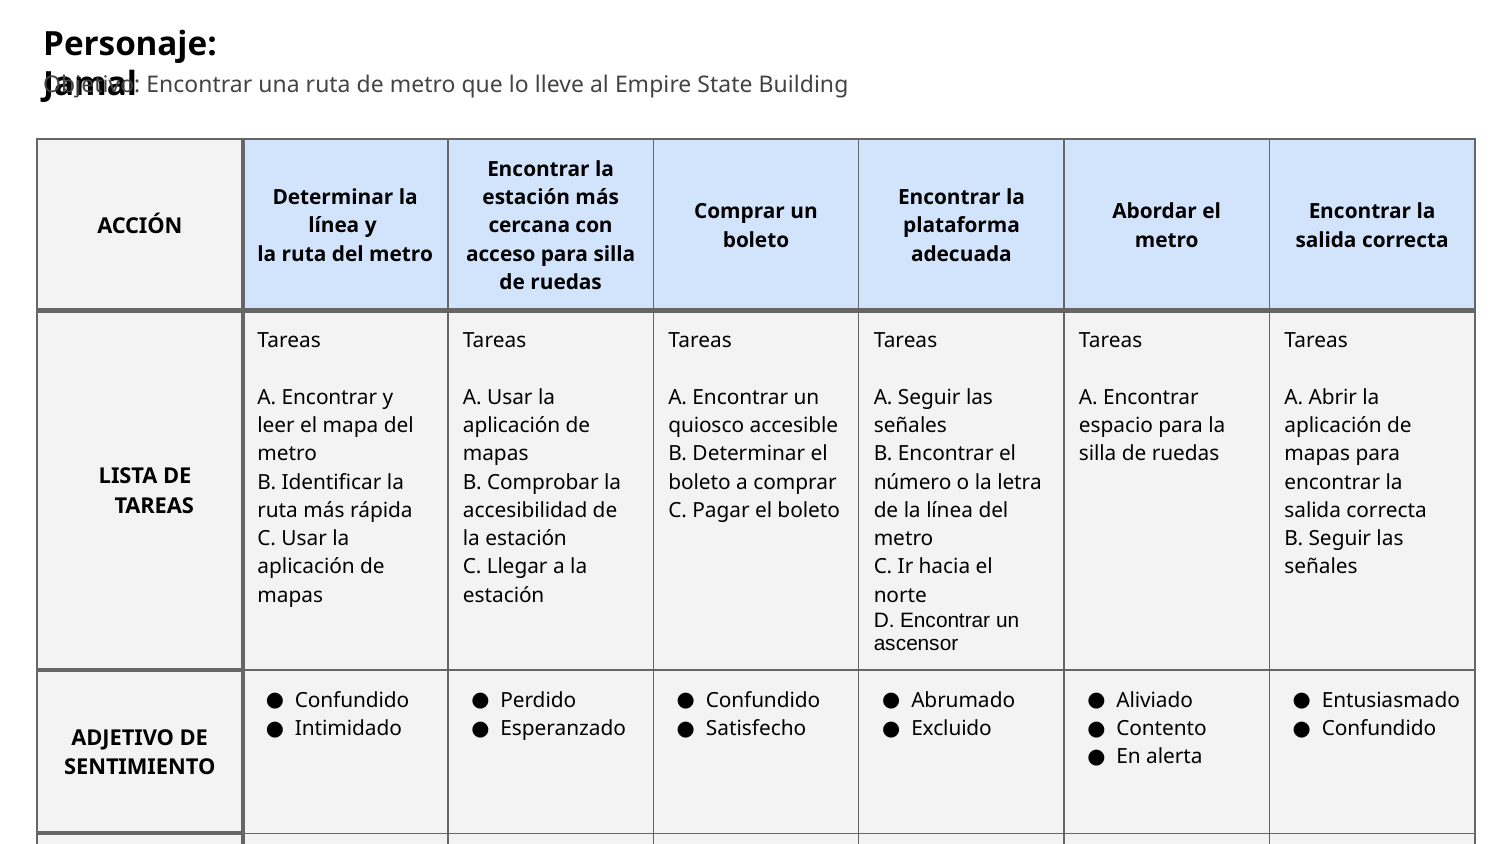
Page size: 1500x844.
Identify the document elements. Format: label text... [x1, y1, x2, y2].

table_cell Tareas A. Encontrar un quiosco accesible B. Determinar el boleto a comprar C. Pagar el boleto [654, 313, 858, 669]
table_cell Perdido Esperanzado [449, 671, 653, 833]
table_cell Oportunidad de mejora [654, 834, 858, 844]
table_cell Tareas A. Encontrar y leer el mapa del metro B. Identificar la ruta más rápida C. Usar la aplicación de mapas [245, 313, 447, 669]
table_cell ADJETIVO DE SENTIMIENTO [38, 672, 241, 831]
table_cell Oportunidad de mejora [1065, 834, 1269, 844]
table_cell Tareas A. Seguir las señales B. Encontrar el número o la letra de la línea del metro C. Ir hacia el norte D. Encontrar un ascensor [859, 313, 1063, 669]
table_cell Oportunidad de mejora [859, 834, 1063, 844]
table_cell Aliviado Contento En alerta [1065, 671, 1269, 833]
table_cell MEJORA OPORTUNIDADES [38, 835, 241, 844]
table_header ACCIÓN [38, 140, 241, 308]
table_cell Oportunidad de mejora [449, 834, 653, 844]
table_header Comprar un boleto [654, 140, 858, 308]
table_cell Tareas A. Usar la aplicación de mapas B. Comprobar la accesibilidad de la estación C. Llegar a la estación [449, 313, 653, 669]
text_box Personaje: Jamal [28, 7, 321, 54]
text_box Objetivo: Encontrar una ruta de metro que lo lleve al Empire State Building [28, 54, 1421, 99]
table_header Abordar el metro [1065, 140, 1269, 308]
table_cell Oportunidad de mejora [1270, 834, 1474, 844]
table_cell Tareas A. Abrir la aplicación de mapas para encontrar la salida correcta B. Seguir las señales [1270, 313, 1474, 669]
table_cell LISTA DE TAREAS [38, 313, 241, 668]
table_header Determinar la línea y la ruta del metro [245, 140, 447, 308]
table_cell Entusiasmado Confundido [1270, 671, 1474, 833]
table_cell Abrumado Excluido [859, 671, 1063, 833]
table_cell Confundido Intimidado [245, 671, 447, 833]
table_cell Tareas A. Encontrar espacio para la silla de ruedas [1065, 313, 1269, 669]
table_header Encontrar la estación más cercana con acceso para silla de ruedas [449, 140, 653, 308]
table_cell Confundido Satisfecho [654, 671, 858, 833]
table_header Encontrar la plataforma adecuada [859, 140, 1063, 308]
table_header Encontrar la salida correcta [1270, 140, 1474, 308]
table_cell Oportunidad de mejora [245, 834, 447, 844]
